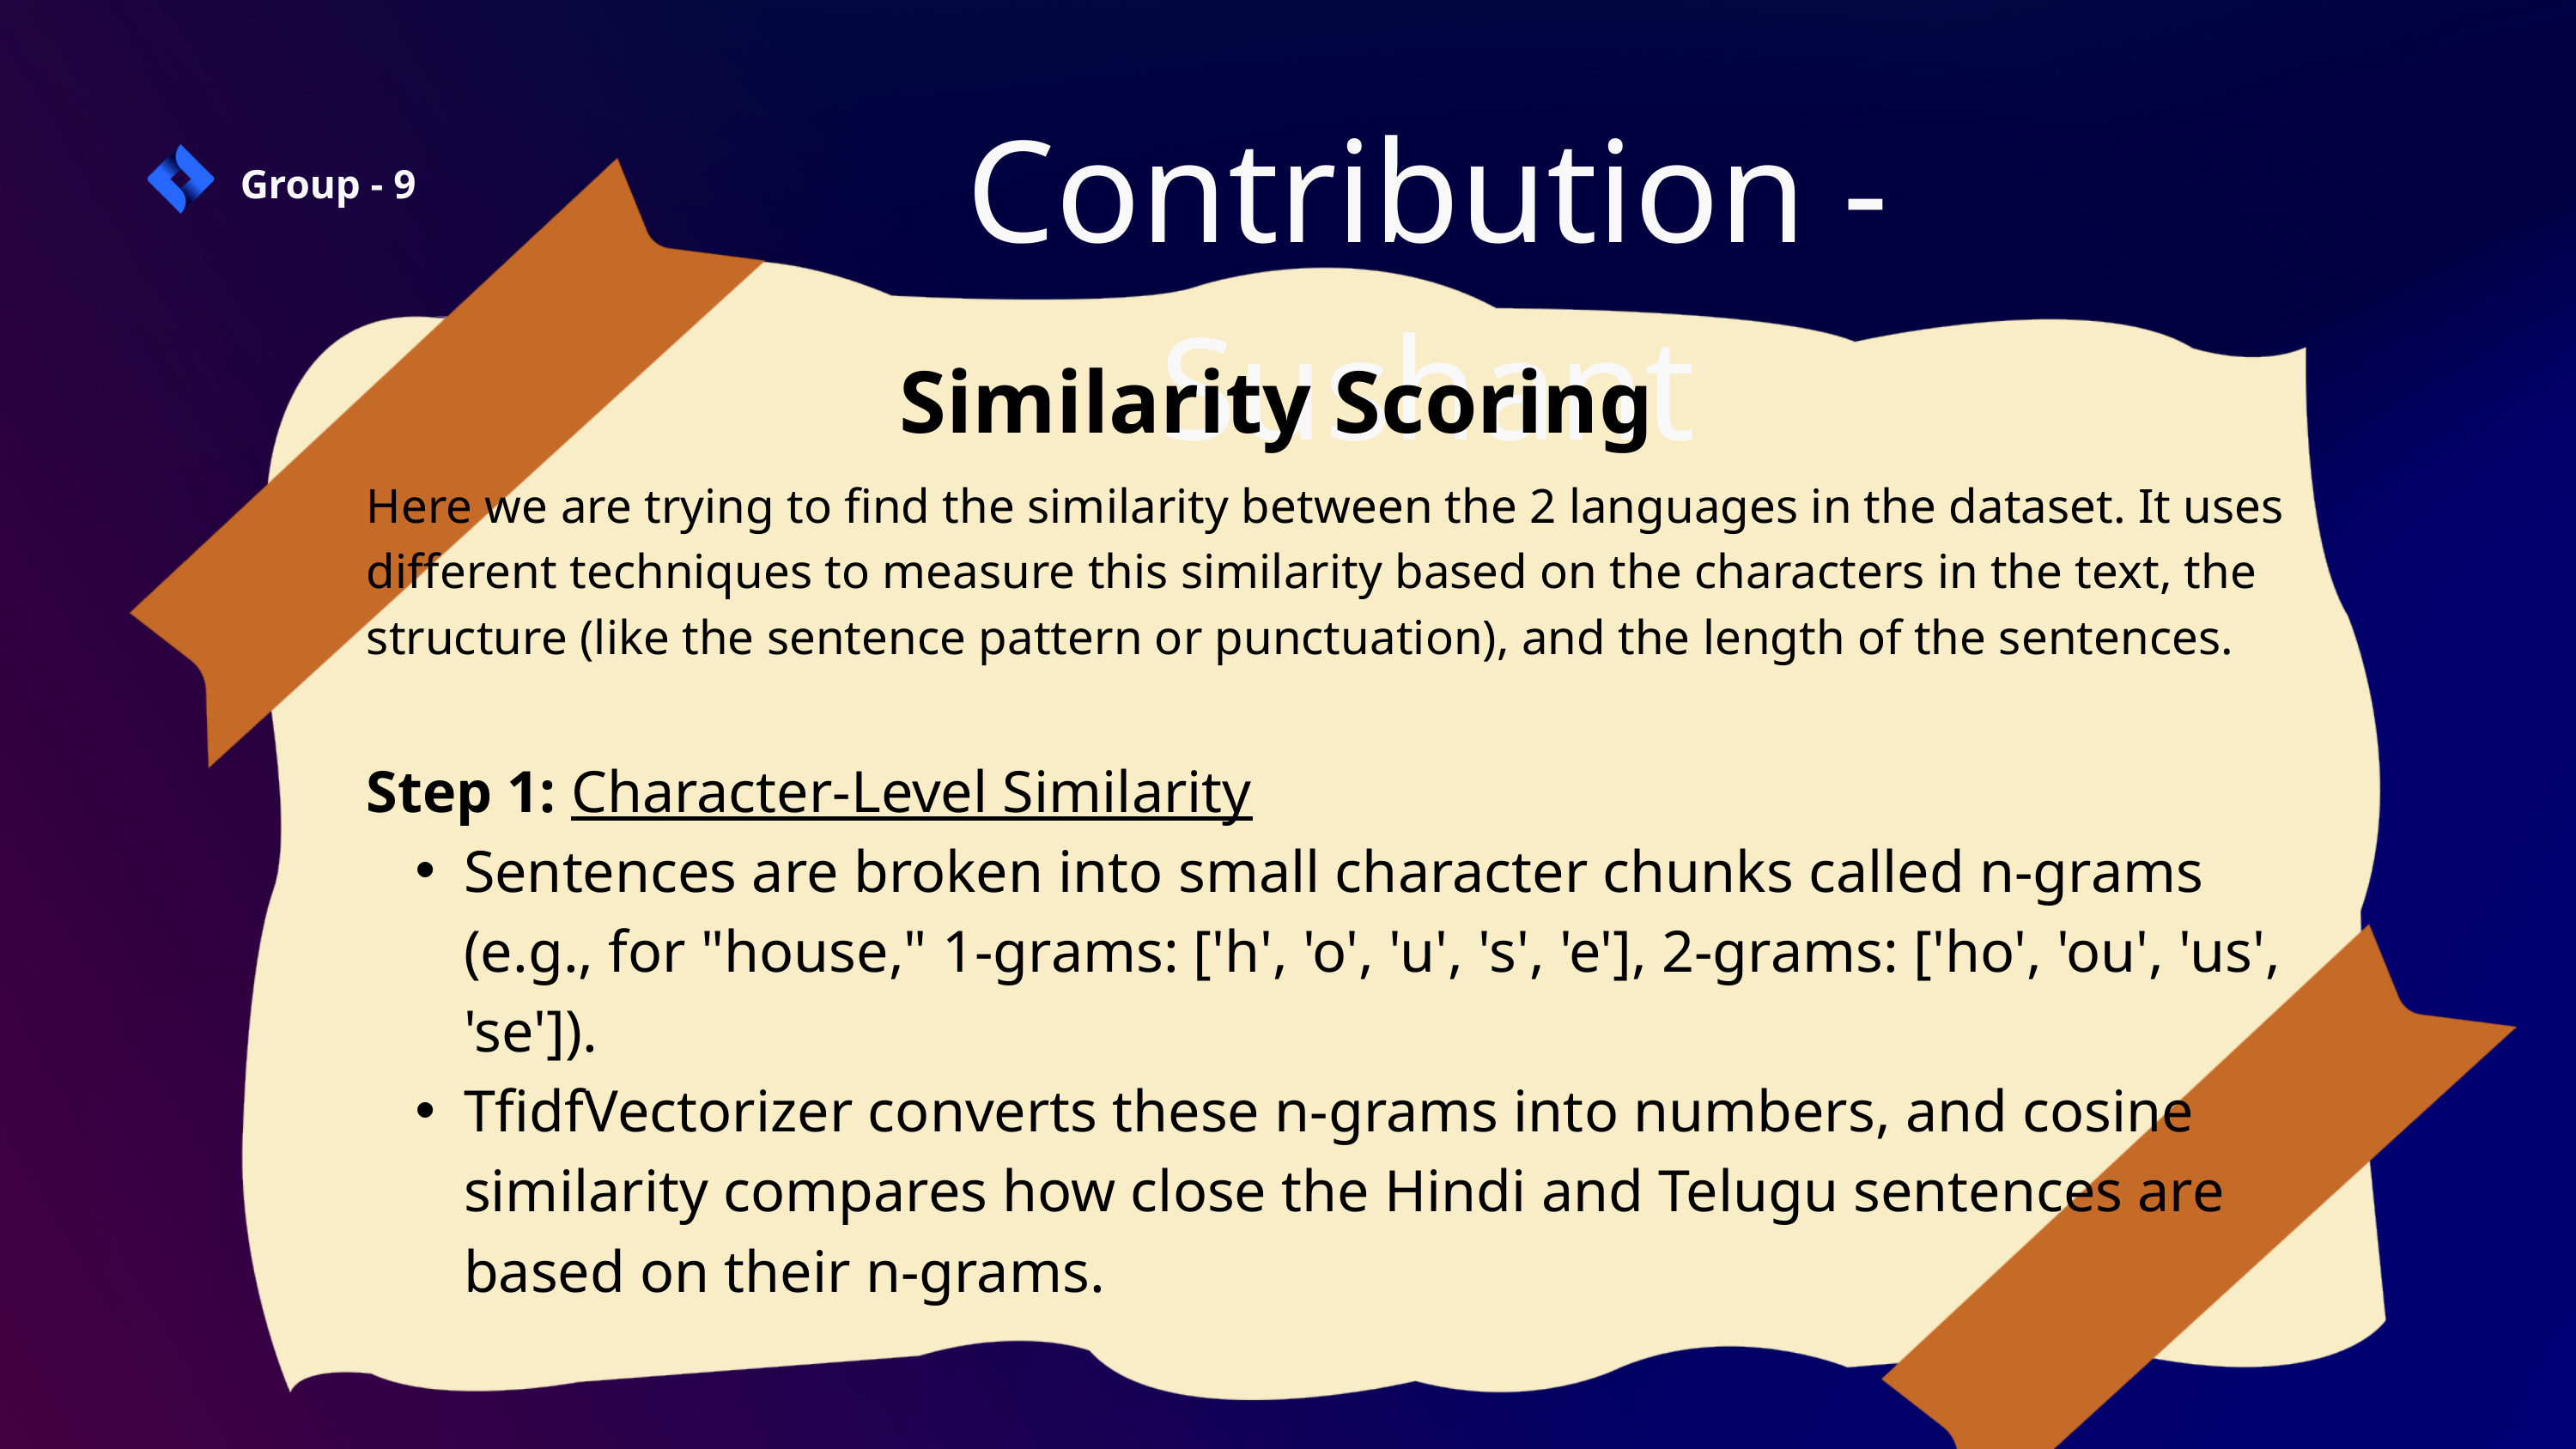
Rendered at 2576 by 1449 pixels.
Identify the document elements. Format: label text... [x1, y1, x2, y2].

text_box [0, 0, 2576, 1449]
text_box Contribution - Sushant [684, 73, 2172, 466]
text_box [130, 158, 2518, 1449]
text_box Here we are trying to find the similarity between the 2 languages in the dataset. It uses different techniques to measure this similarity based on the characters in the text, the structure (like the sentence pattern or punctuation), and the length of the sentences. Step 1: Character-Level Similarity Sentences are broken into small character chunks called n-grams (e.g., for "house," 1-grams: ['h', 'o', 'u', 's', 'e'], 2-grams: ['ho', 'ou', 'us', 'se']). TfidfVectorizer converts these n-grams into numbers, and cosine similarity compares how close the Hindi and Telugu sentences are based on their n-grams. [366, 466, 2298, 1304]
text_box Similarity Scoring [578, 330, 1997, 451]
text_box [147, 144, 698, 215]
